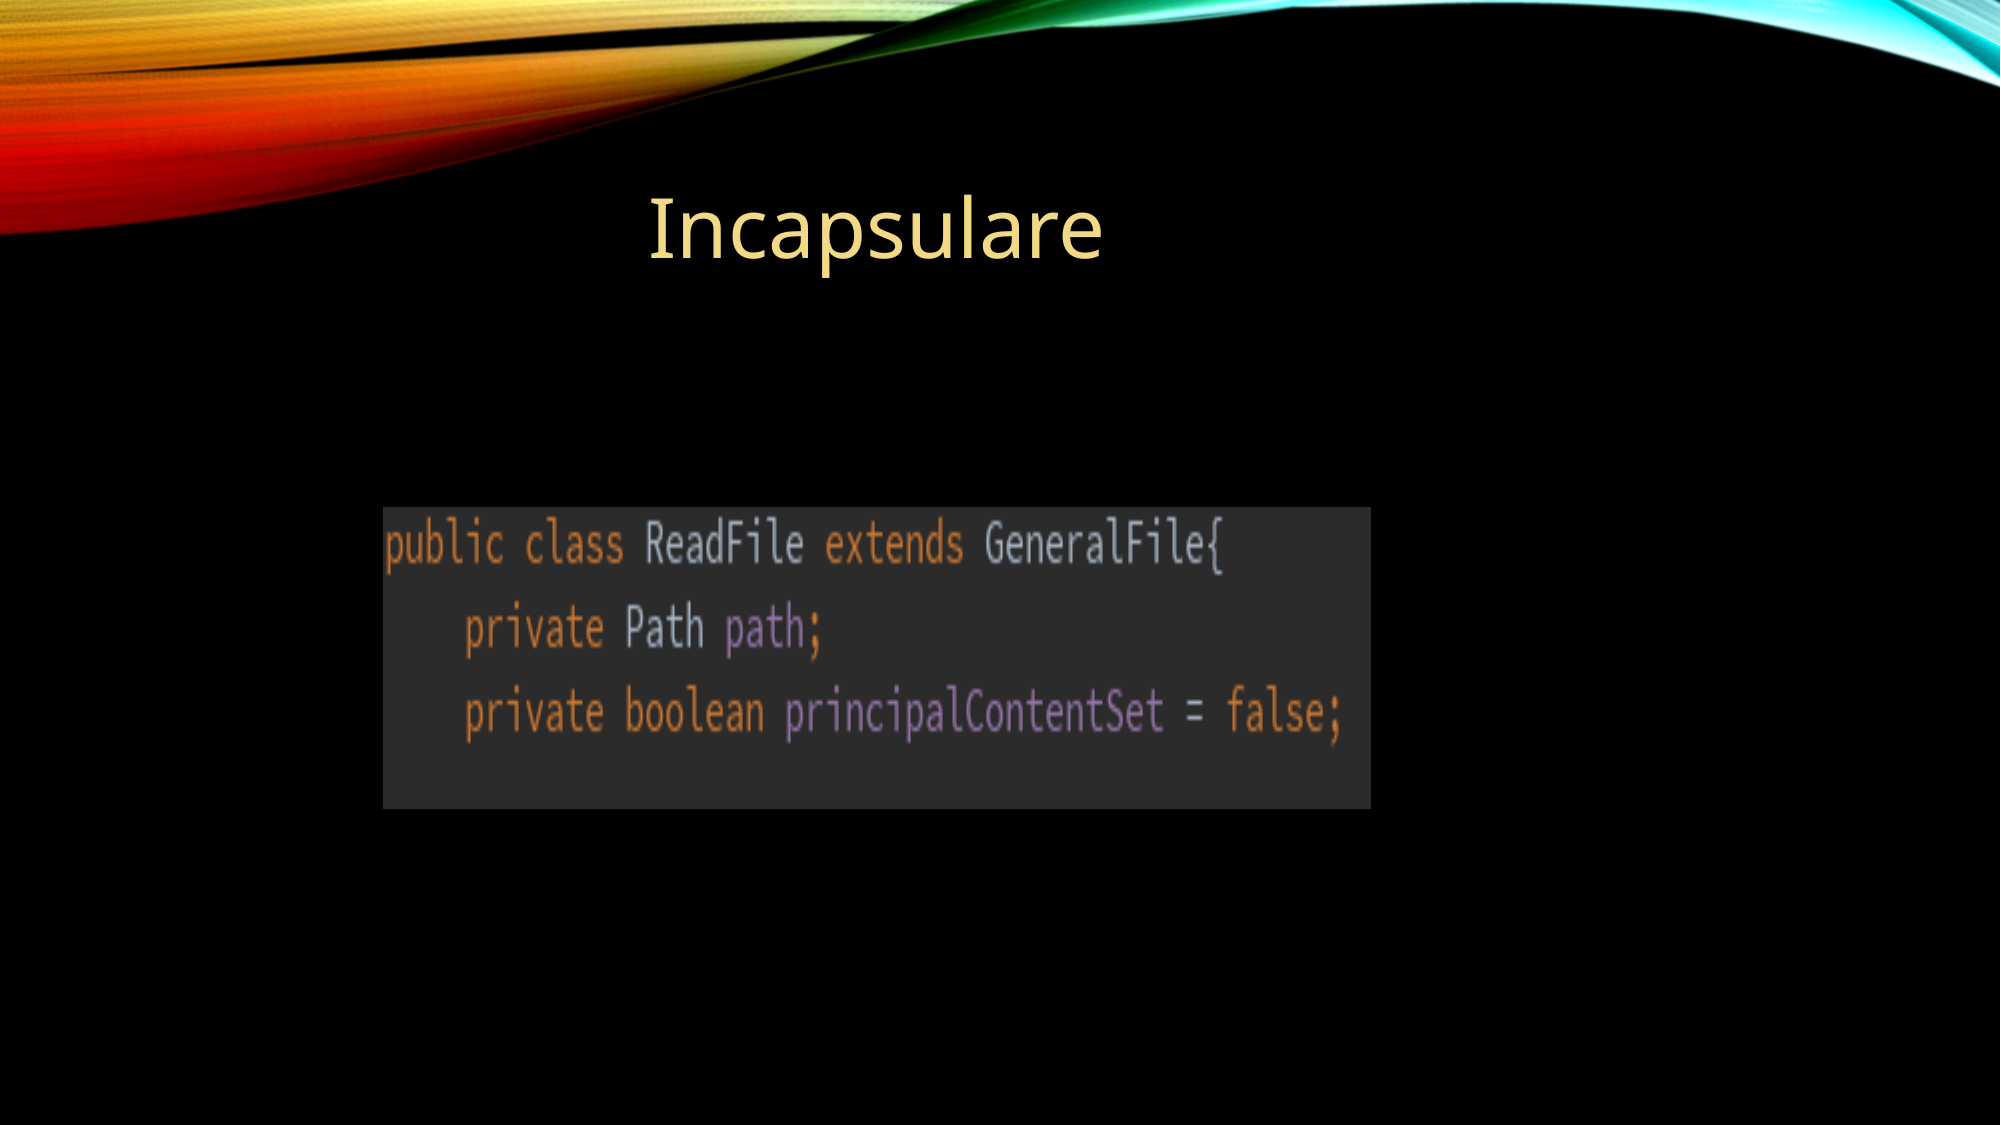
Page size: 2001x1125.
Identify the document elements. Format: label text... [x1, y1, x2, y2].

picture [0, 0, 2000, 237]
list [383, 507, 1372, 809]
title Incapsulare [171, 125, 1584, 338]
